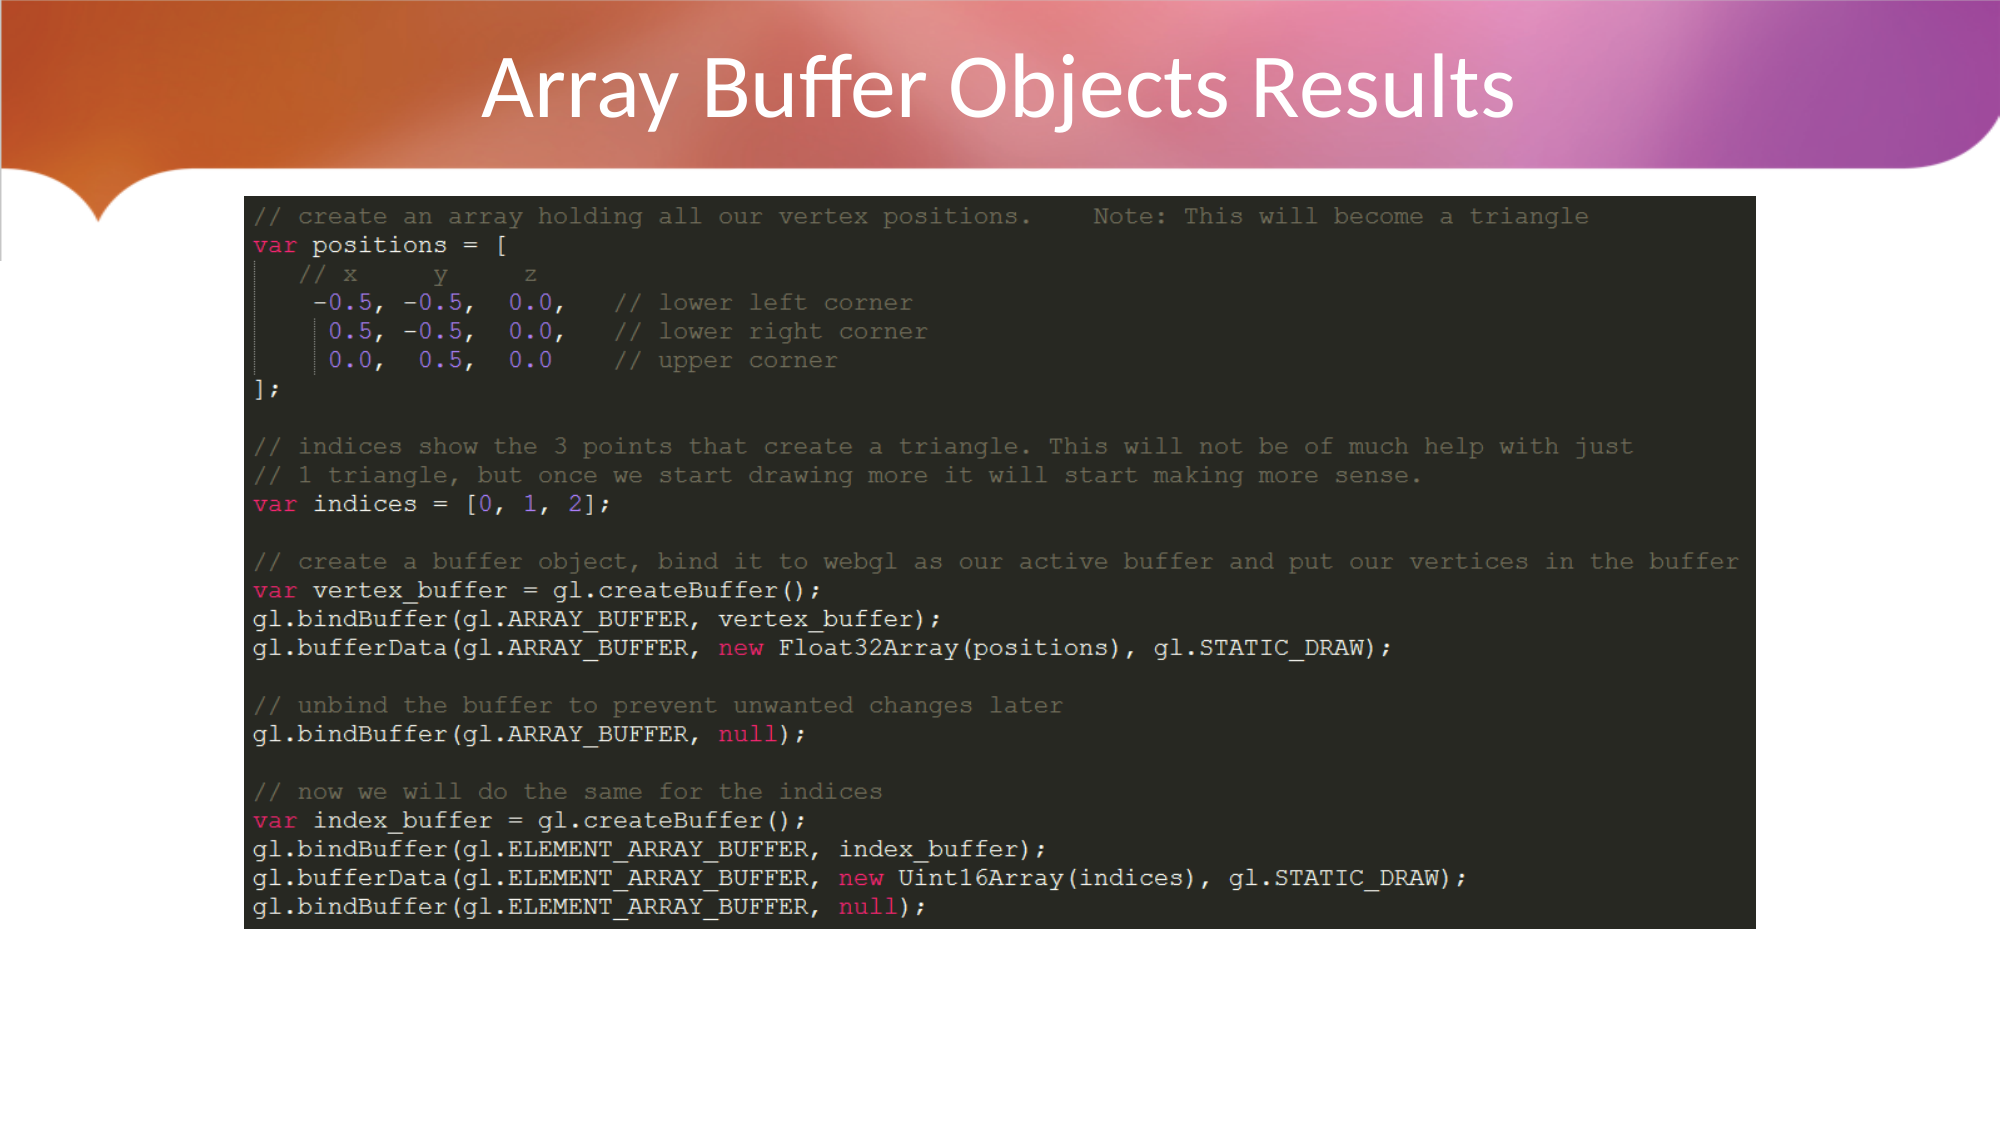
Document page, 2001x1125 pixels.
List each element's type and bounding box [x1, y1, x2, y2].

picture [0, 0, 2000, 930]
